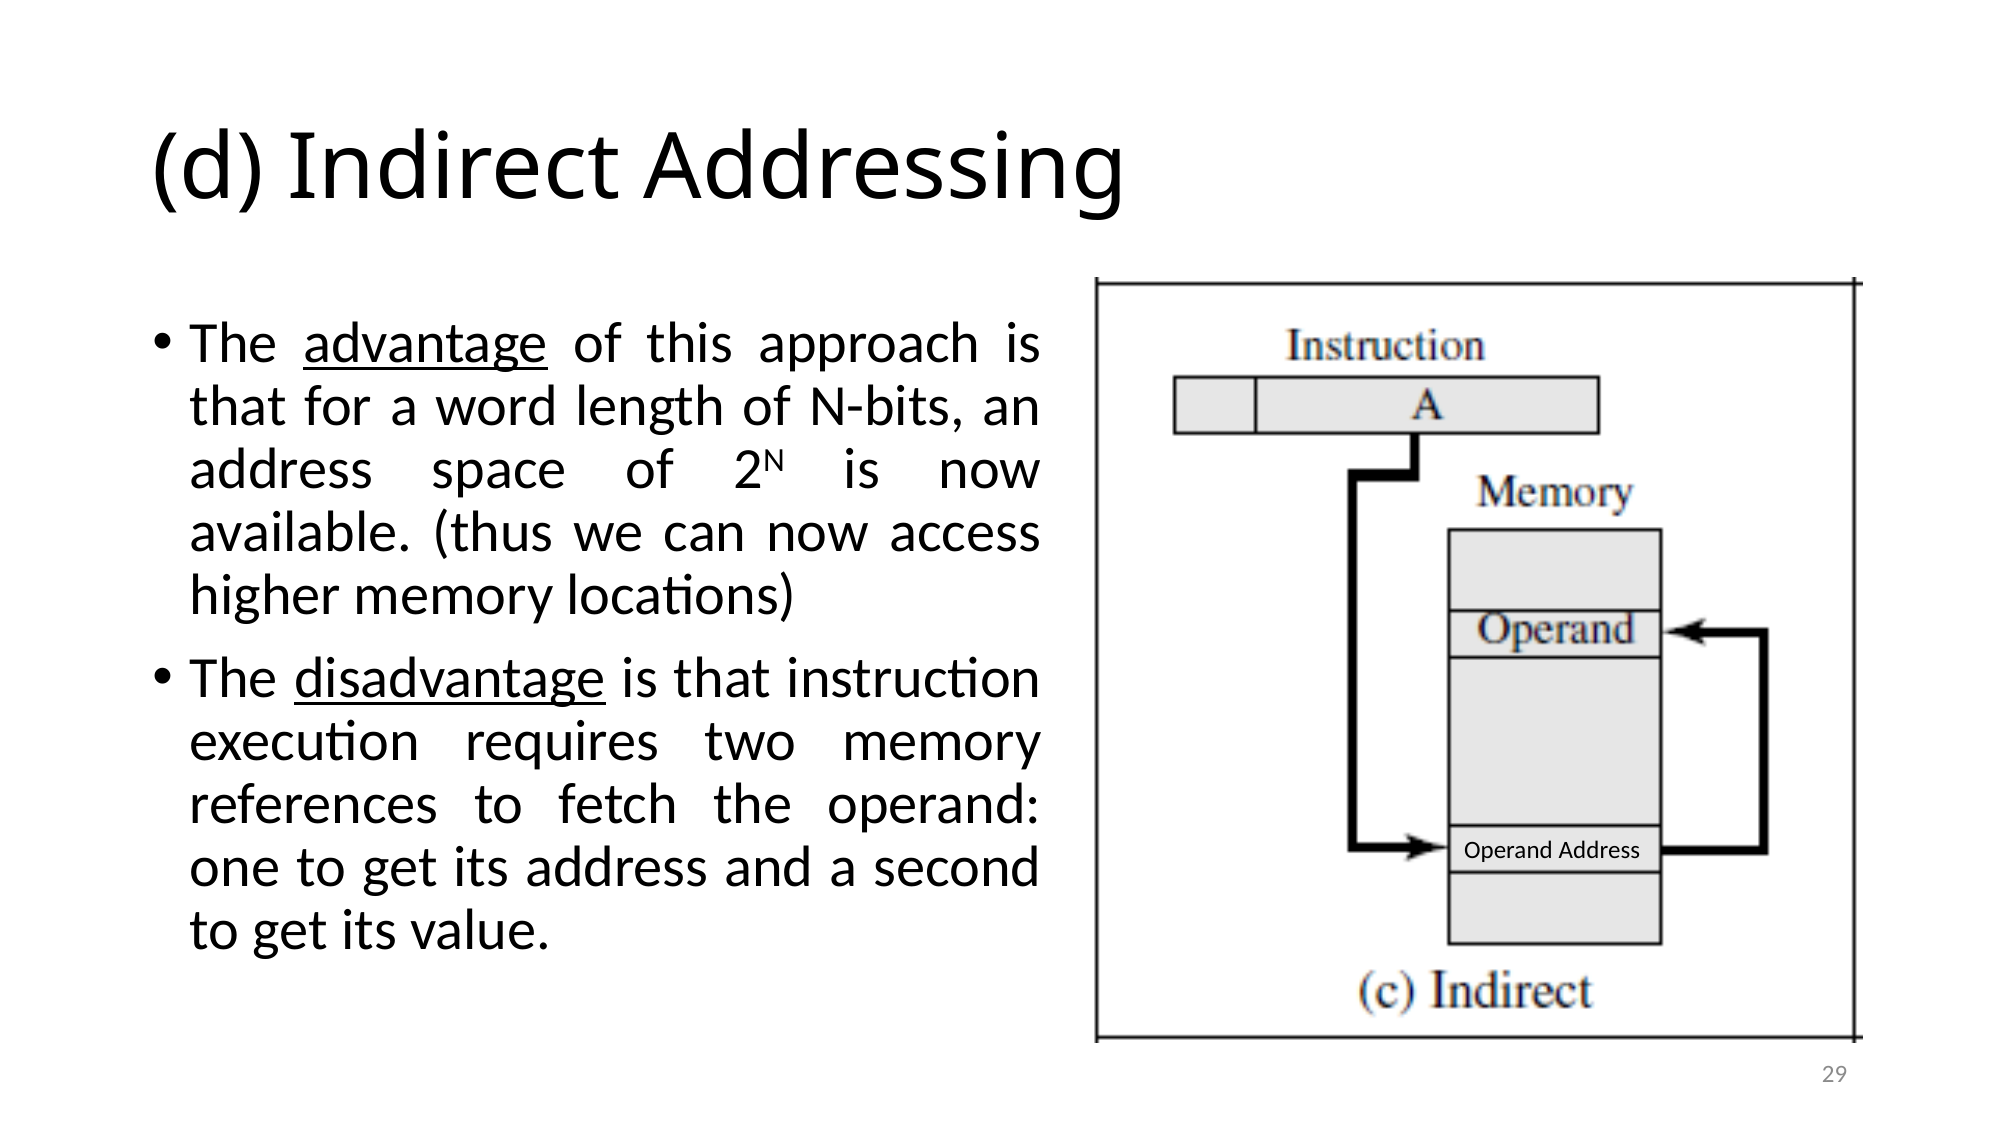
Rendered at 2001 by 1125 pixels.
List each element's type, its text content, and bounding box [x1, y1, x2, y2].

slide_number 29 [1412, 1043, 1863, 1103]
text_box The advantage of this approach is that for a word length of N-bits, an address space of 2N is now available. (thus we can now access higher memory locations) The disadvantage is that instruction execution requires two memory references to fetch the operand: one to get its address and a second to get its value. [137, 305, 1057, 1019]
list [1090, 277, 1863, 1043]
title (d) Indirect Addressing [137, 59, 1863, 278]
